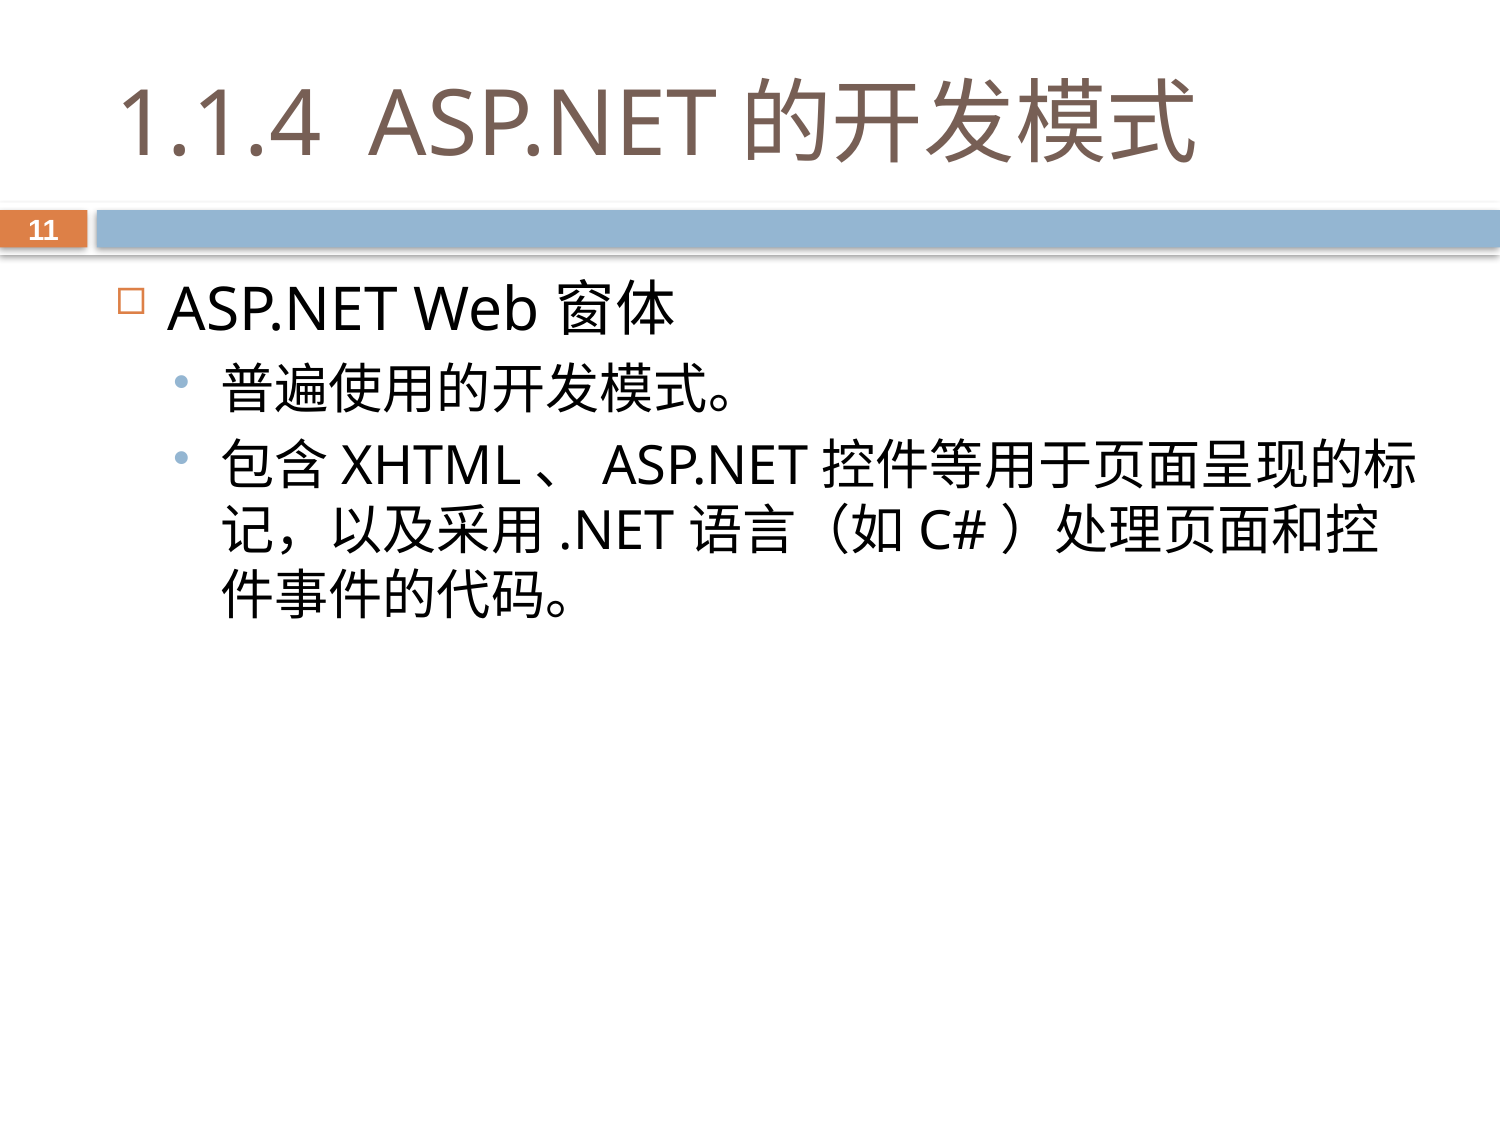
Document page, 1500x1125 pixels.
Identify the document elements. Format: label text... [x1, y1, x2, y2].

title 1.1.4 ASP.NET的开发模式 [100, 37, 1438, 200]
slide_number 11 [0, 208, 88, 249]
list ASP.NET Web窗体 普遍使用的开发模式。 包含XHTML、ASP.NET控件等用于页面呈现的标记，以及采用.NET语言（如C#）处理页面和控件事件的代码。 [100, 262, 1438, 1000]
